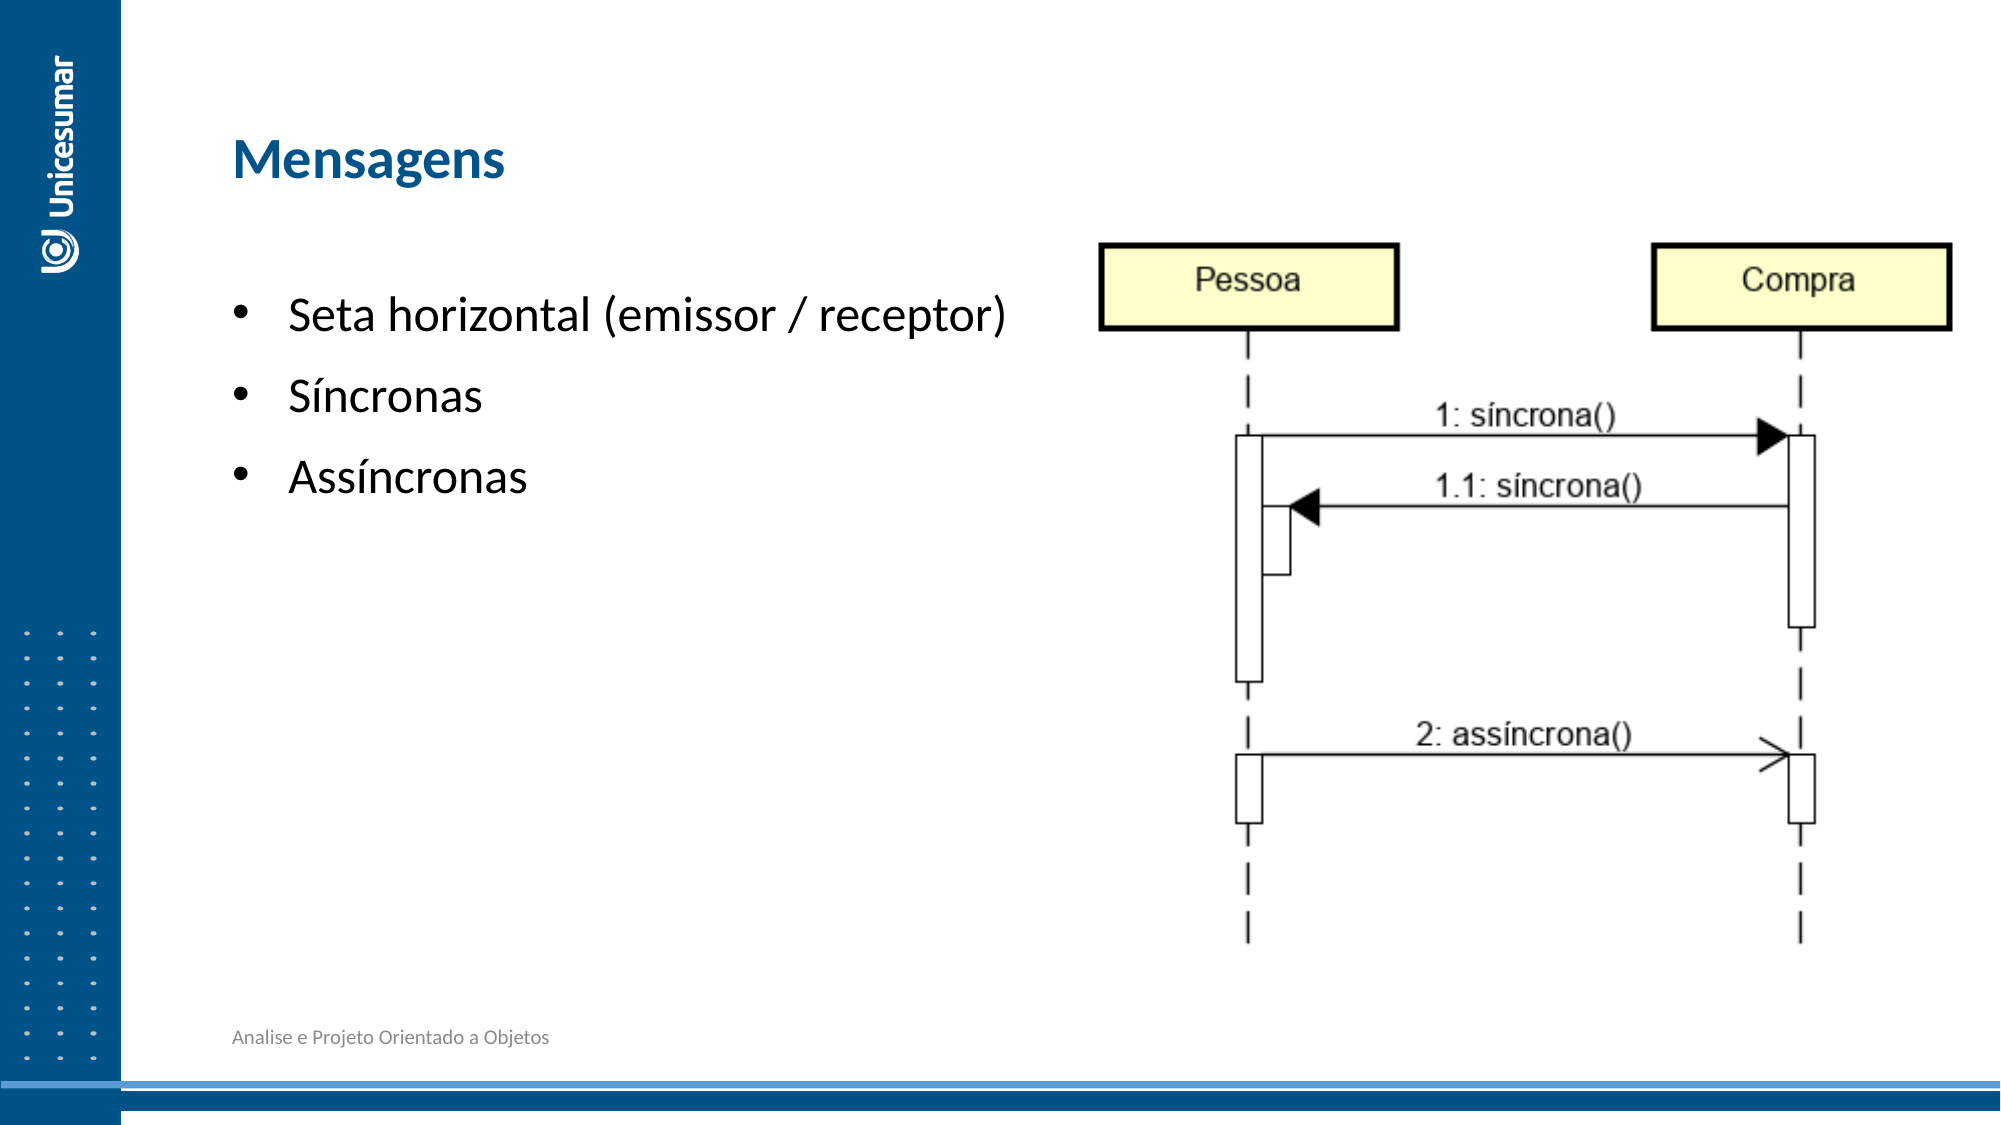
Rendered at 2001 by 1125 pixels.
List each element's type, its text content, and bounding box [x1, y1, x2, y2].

list Seta horizontal (emissor / receptor) Síncronas Assíncronas [217, 274, 1082, 542]
picture [1093, 235, 1959, 954]
picture [42, 56, 79, 273]
picture [24, 631, 111, 1060]
footer Analise e Projeto Orientado a Objetos [217, 1006, 1945, 1066]
list Mensagens [217, 81, 1945, 237]
